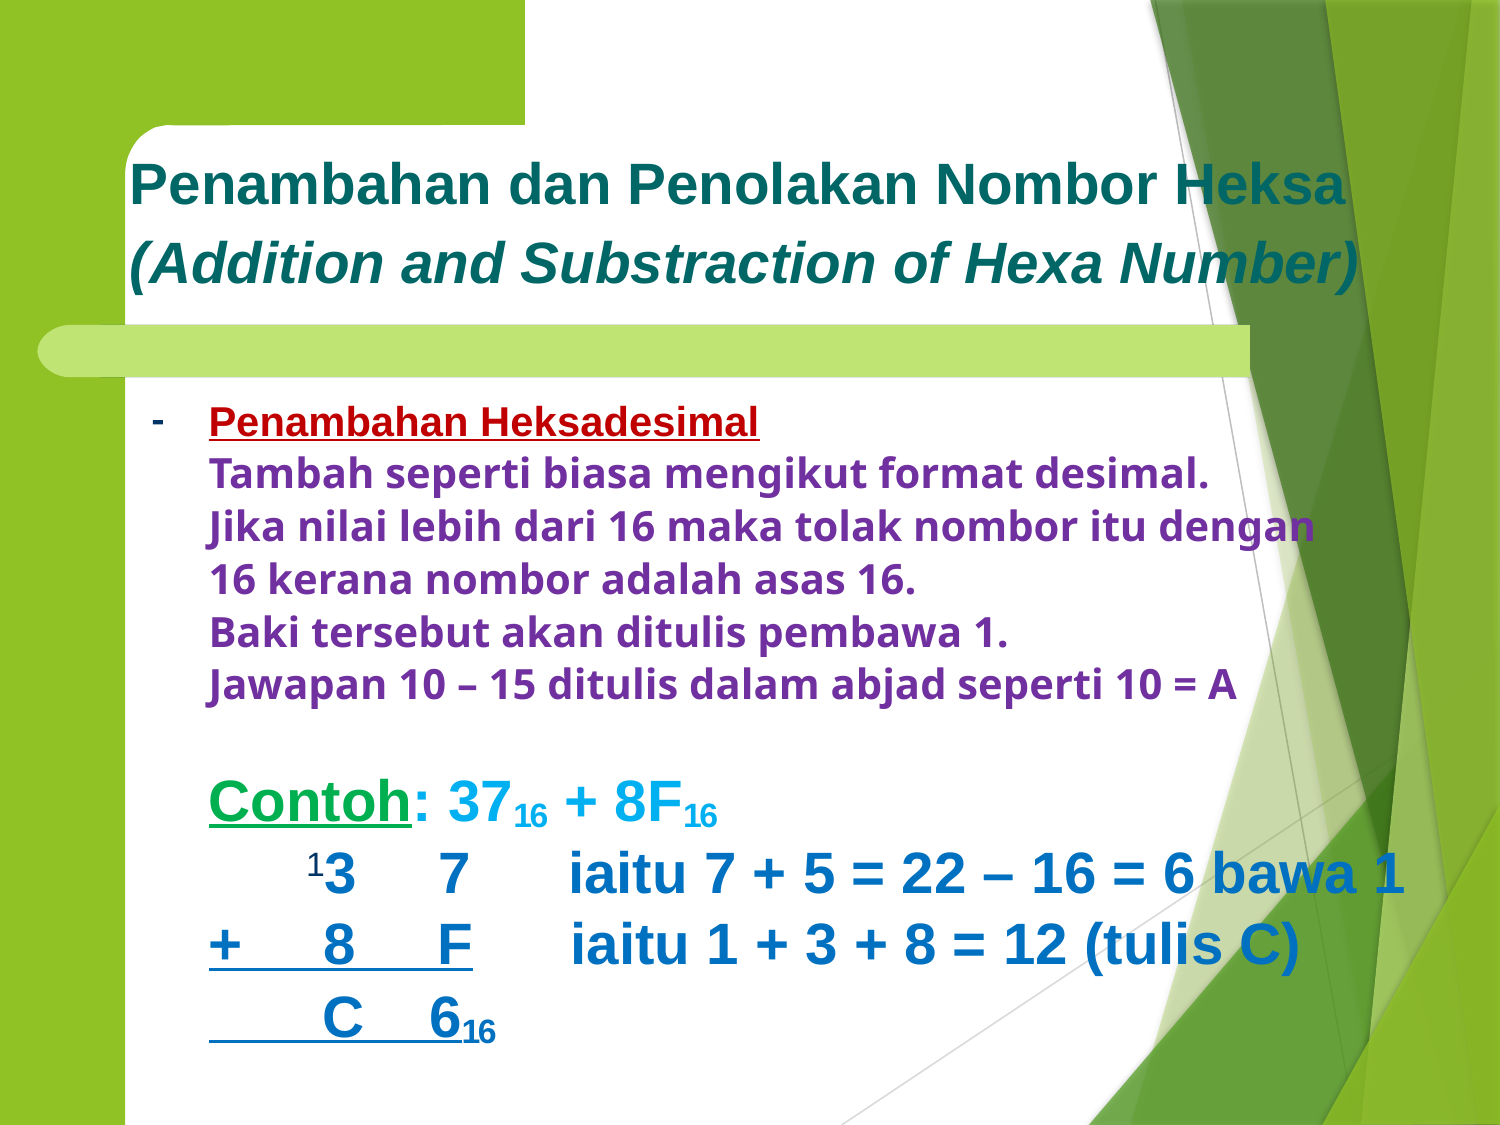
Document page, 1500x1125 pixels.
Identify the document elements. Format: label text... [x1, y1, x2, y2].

text_box Penambahan dan Penolakan Nombor Heksa (Addition and Substraction of Hexa Number) [127, 133, 1463, 294]
text_box [37, 324, 103, 378]
text_box Penambahan Heksadesimal Tambah seperti biasa mengikut format desimal. Jika nilai lebih dari 16 maka tolak nombor itu dengan 16 kerana nombor adalah asas 16. Baki tersebut akan ditulis pembawa 1. Jawapan 10 – 15 ditulis dalam abjad seperti 10 = A Contoh: 3716 + 8F16 13 7 iaitu 7 + 5 = 22 – 16 = 6 bawa 1 + 8 F iaitu 1 + 3 + 8 = 12 (tulis C) C 616 [206, 395, 1500, 1125]
text_box [99, 324, 1250, 377]
text_box [0, 0, 126, 1125]
text_box [74, 0, 525, 192]
text_box - [150, 377, 191, 435]
